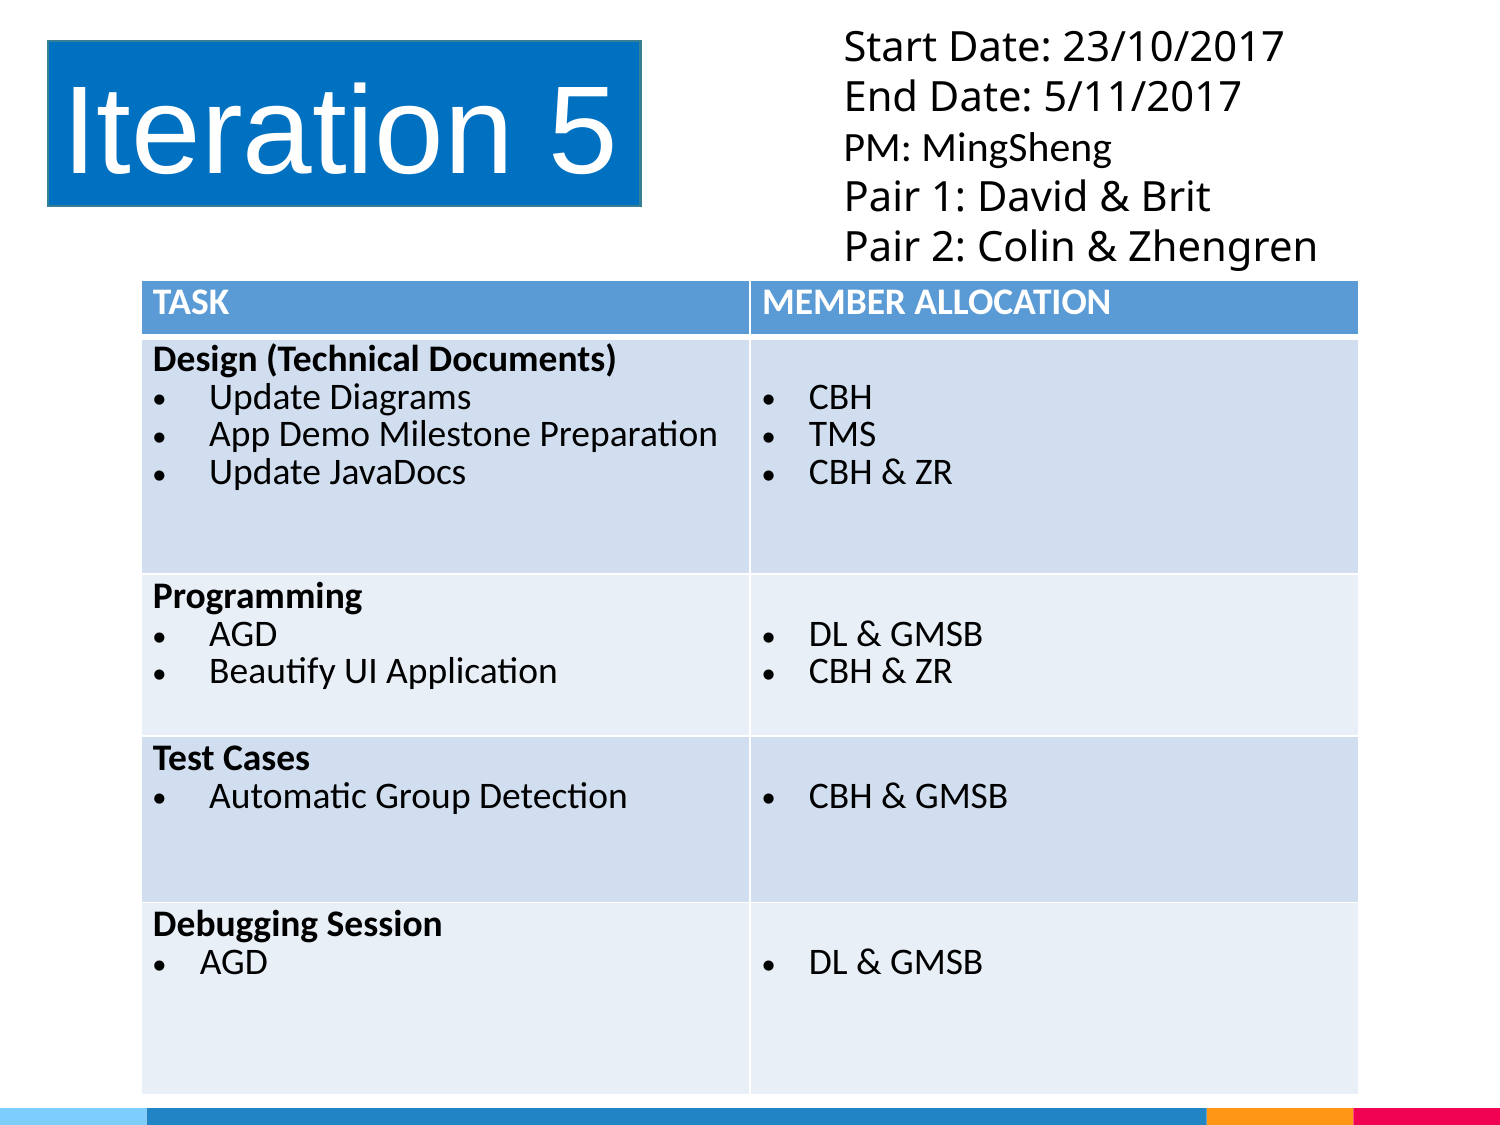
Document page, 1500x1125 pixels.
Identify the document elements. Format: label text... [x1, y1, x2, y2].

table_cell Programming AGD Beautify UI Application [142, 575, 749, 735]
table_cell DL & GMSB [751, 903, 1358, 1094]
table_cell CBH TMS CBH & ZR [751, 340, 1358, 573]
table_cell Design (Technical Documents) Update Diagrams App Demo Milestone Preparation Update JavaDocs [142, 340, 749, 573]
table_cell Test Cases Automatic Group Detection [142, 737, 749, 902]
table_header TASK [142, 281, 749, 334]
text_box Start Date: 23/10/2017 End Date: 5/11/2017 PM: MingSheng Pair 1: David & Brit Pair 2: Colin & Zhengren [828, 12, 1500, 277]
table_cell CBH & GMSB [751, 737, 1358, 902]
table_cell Debugging Session AGD [142, 903, 749, 1094]
text_box Iteration 5 [47, 41, 641, 207]
table_header MEMBER ALLOCATION [751, 281, 1358, 334]
table_cell DL & GMSB CBH & ZR [751, 575, 1358, 735]
